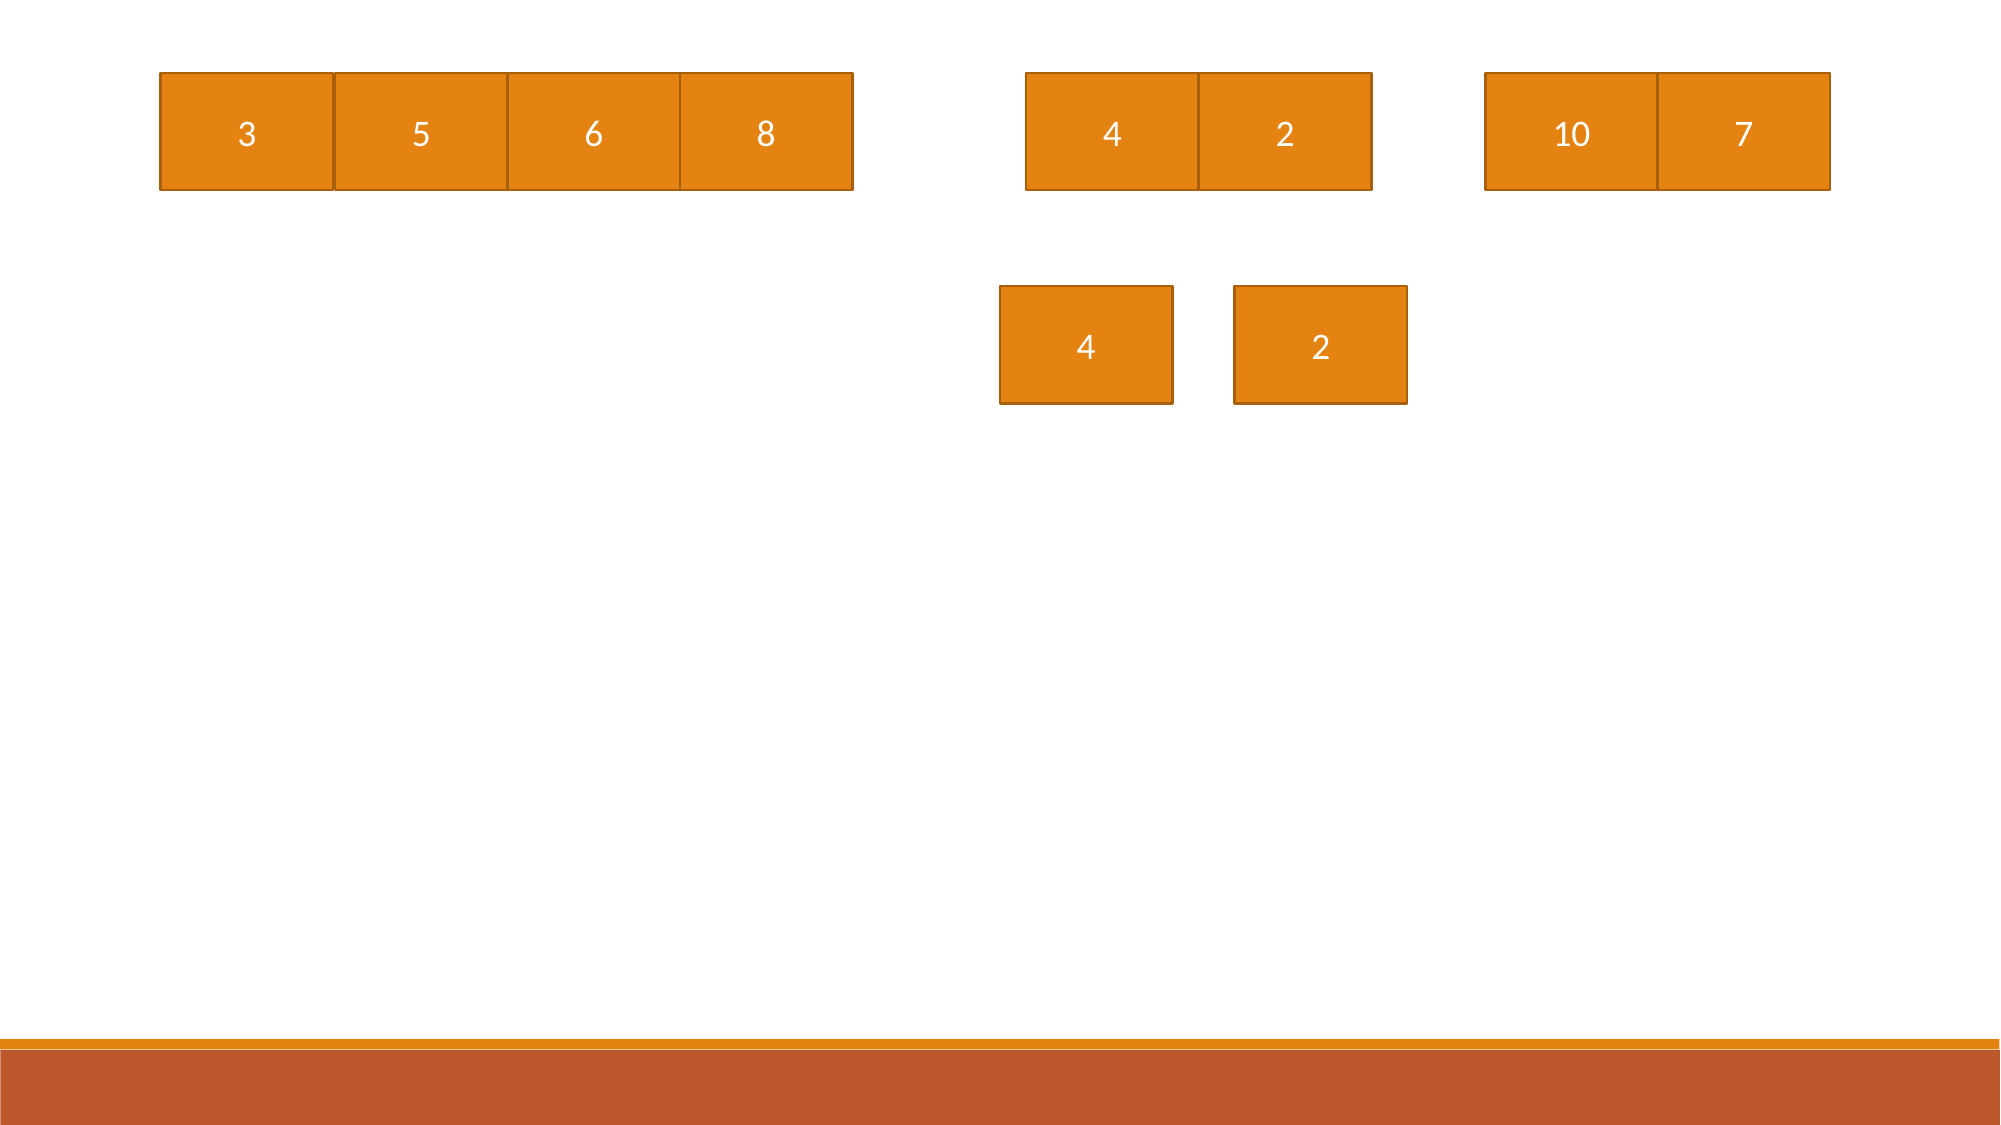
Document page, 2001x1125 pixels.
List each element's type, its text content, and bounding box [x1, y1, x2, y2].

text_box 5 [334, 72, 506, 191]
text_box 4 [999, 285, 1174, 405]
text_box 8 [681, 72, 854, 191]
text_box 4 [1025, 72, 1198, 191]
text_box 6 [506, 72, 681, 191]
text_box 2 [1198, 72, 1373, 191]
text_box 10 [1484, 72, 1656, 191]
text_box 3 [159, 72, 334, 191]
text_box 7 [1656, 72, 1831, 191]
text_box 2 [1233, 285, 1408, 405]
